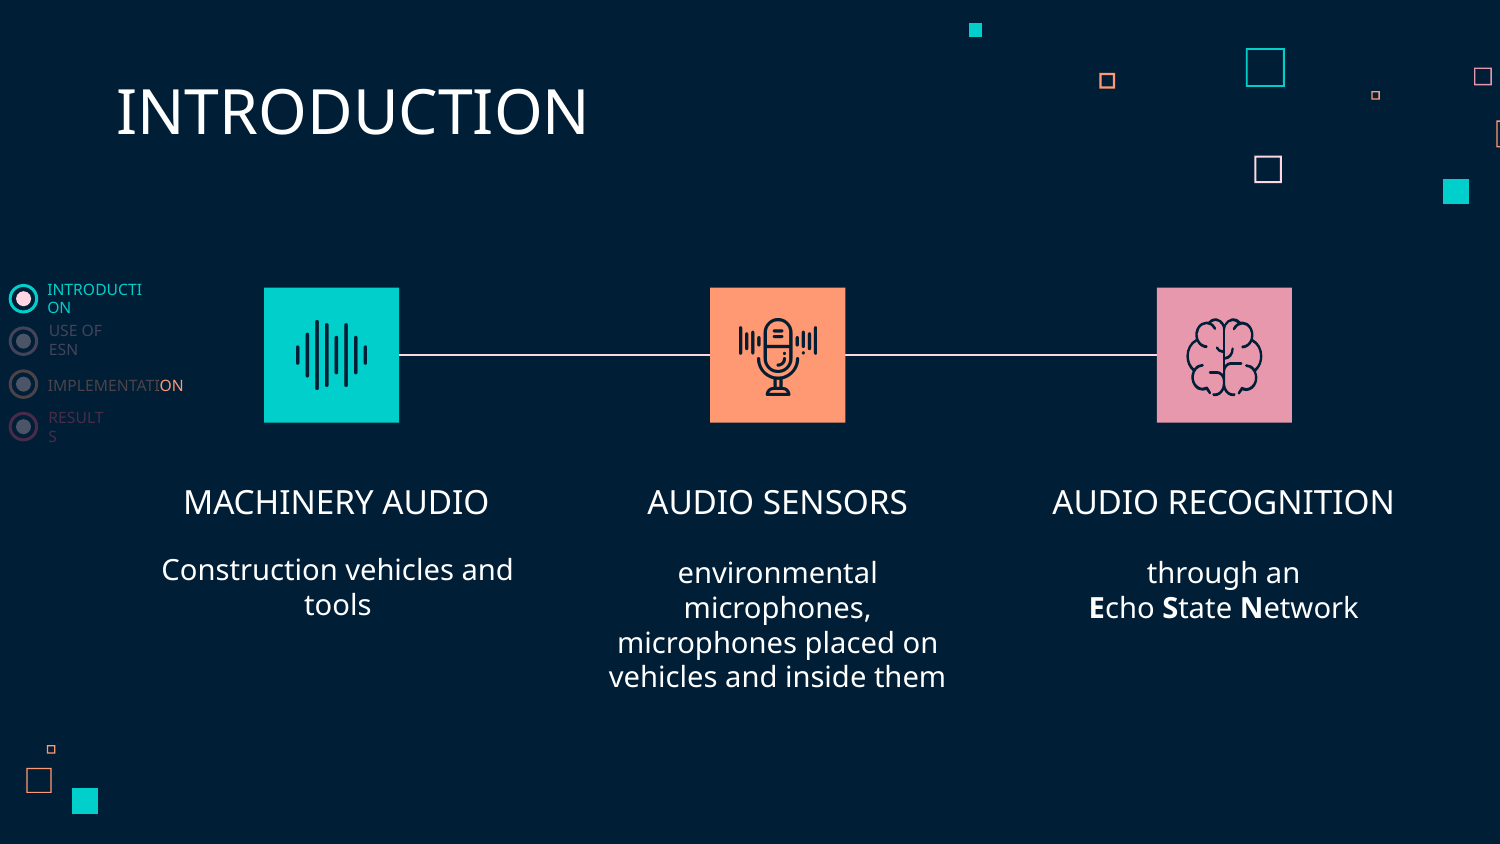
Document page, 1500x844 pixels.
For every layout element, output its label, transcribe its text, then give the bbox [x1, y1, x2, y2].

picture [738, 317, 817, 396]
title AUDIO RECOGNITION [985, 465, 1463, 537]
subtitle environmental microphones, microphones placed on vehicles and inside them [576, 538, 980, 677]
subtitle Construction vehicles and tools [136, 536, 540, 752]
text_box IMPLEMENTATION [160, 372, 220, 397]
text_box [1156, 287, 1292, 423]
text_box [3, 317, 160, 449]
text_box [845, 354, 1157, 358]
subtitle through an Echo State Network [1022, 538, 1426, 682]
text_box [399, 354, 711, 358]
text_box [1186, 318, 1263, 397]
text_box [26, 767, 52, 793]
text_box [710, 287, 846, 423]
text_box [8, 369, 39, 400]
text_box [8, 283, 39, 314]
text_box INTRODUCTION [101, 67, 878, 163]
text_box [8, 411, 39, 442]
text_box INTRODUCTION [42, 286, 159, 311]
picture [296, 320, 367, 391]
text_box [264, 287, 400, 423]
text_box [8, 326, 39, 357]
title MACHINERY AUDIO [135, 466, 538, 537]
title AUDIO SENSORS [631, 465, 925, 537]
text_box [1245, 48, 1285, 87]
